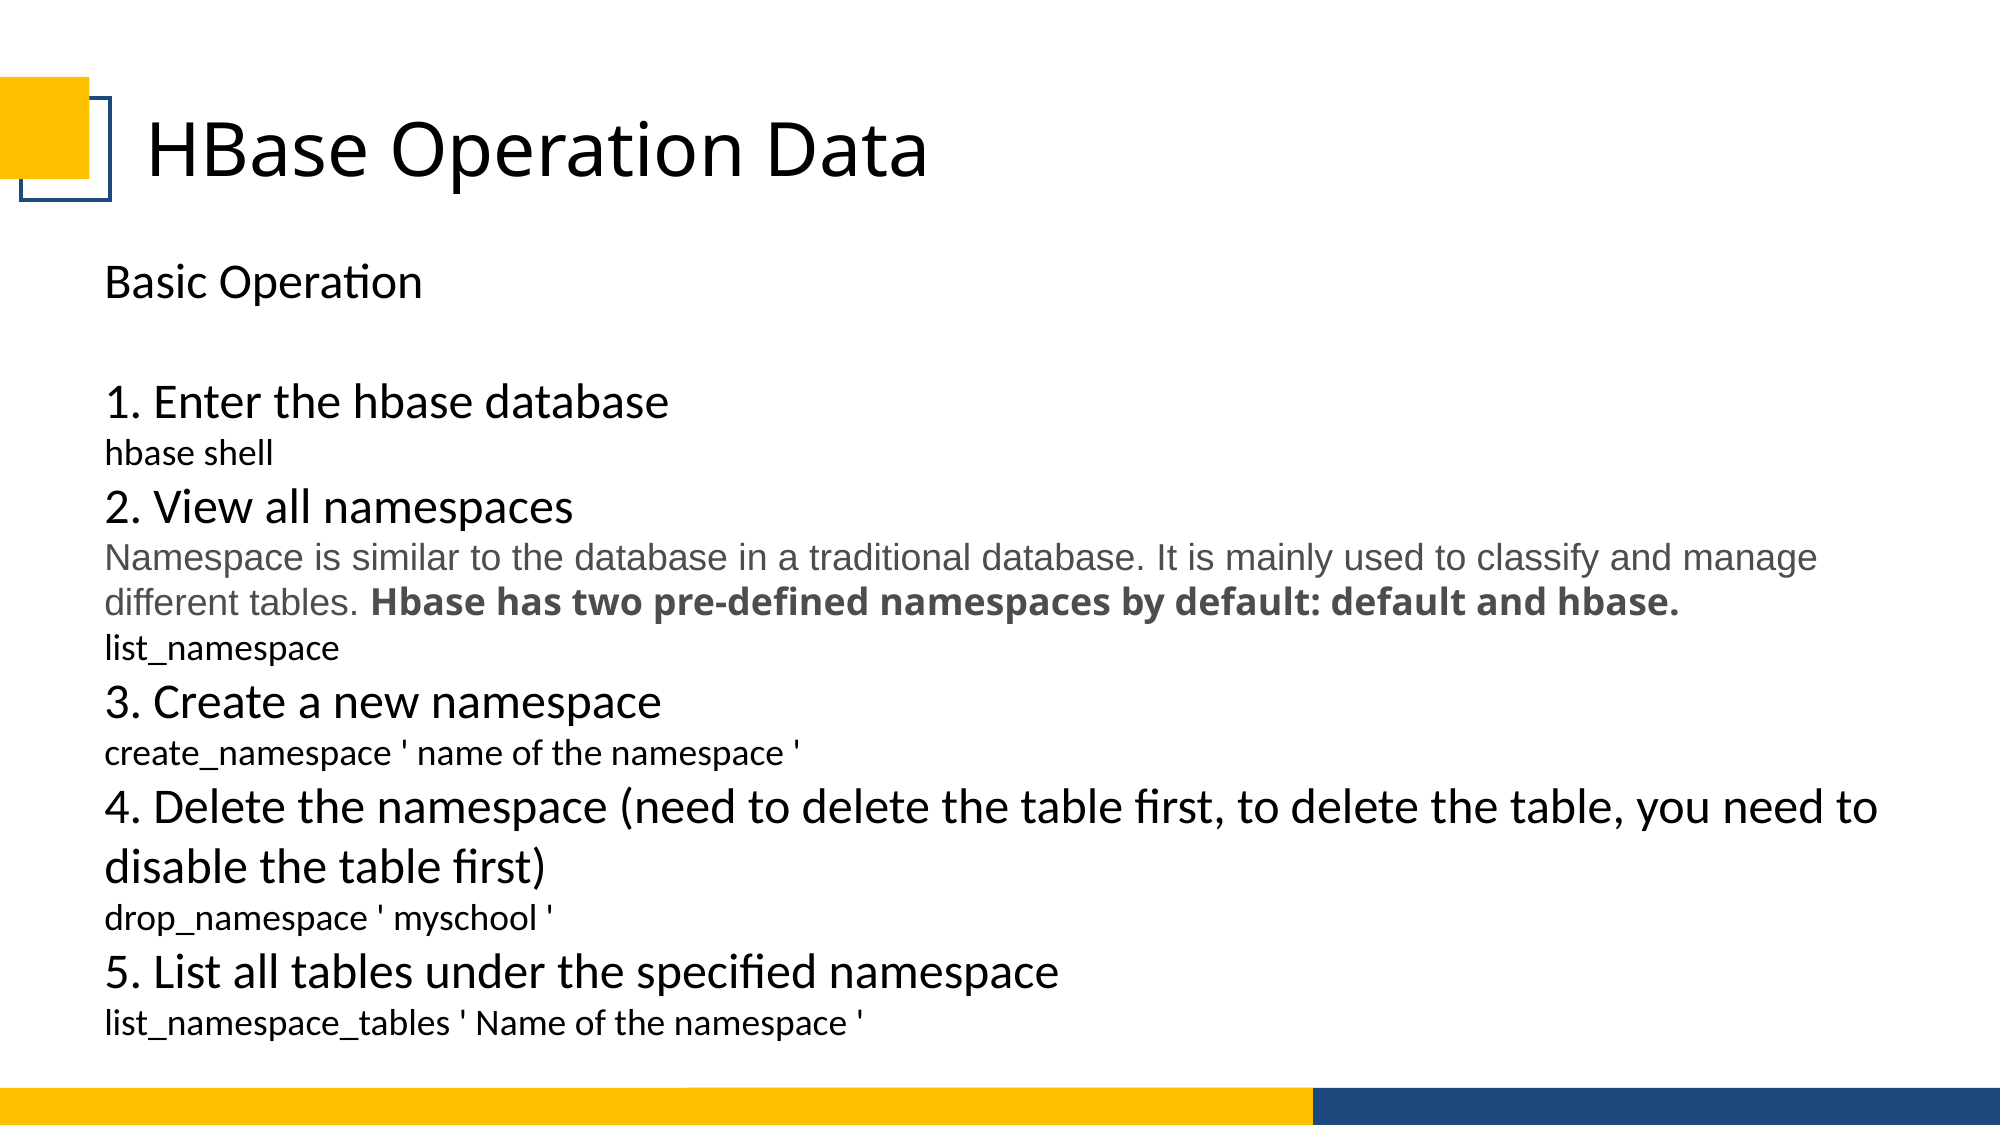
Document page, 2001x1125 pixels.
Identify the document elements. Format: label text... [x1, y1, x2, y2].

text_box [0, 1087, 2000, 1125]
text_box HBase Operation Data [130, 93, 1144, 199]
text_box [0, 76, 111, 200]
text_box Basic Operation 1. Enter the hbase database hbase shell 2. View all namespaces Namespace is similar to the database in a traditional database. It is mainly used to classify and manage different tables. Hbase has two pre-defined namespaces by default: default and hbase. list_namespace 3. Create a new namespace create_namespace ' name of the namespace ' 4. Delete the namespace (need to delete the table first, to delete the table, you need to disable the table first) drop_namespace ' myschool ' 5. List all tables under the specified namespace list_namespace_tables ' Name of the namespace ' [89, 240, 1905, 1051]
